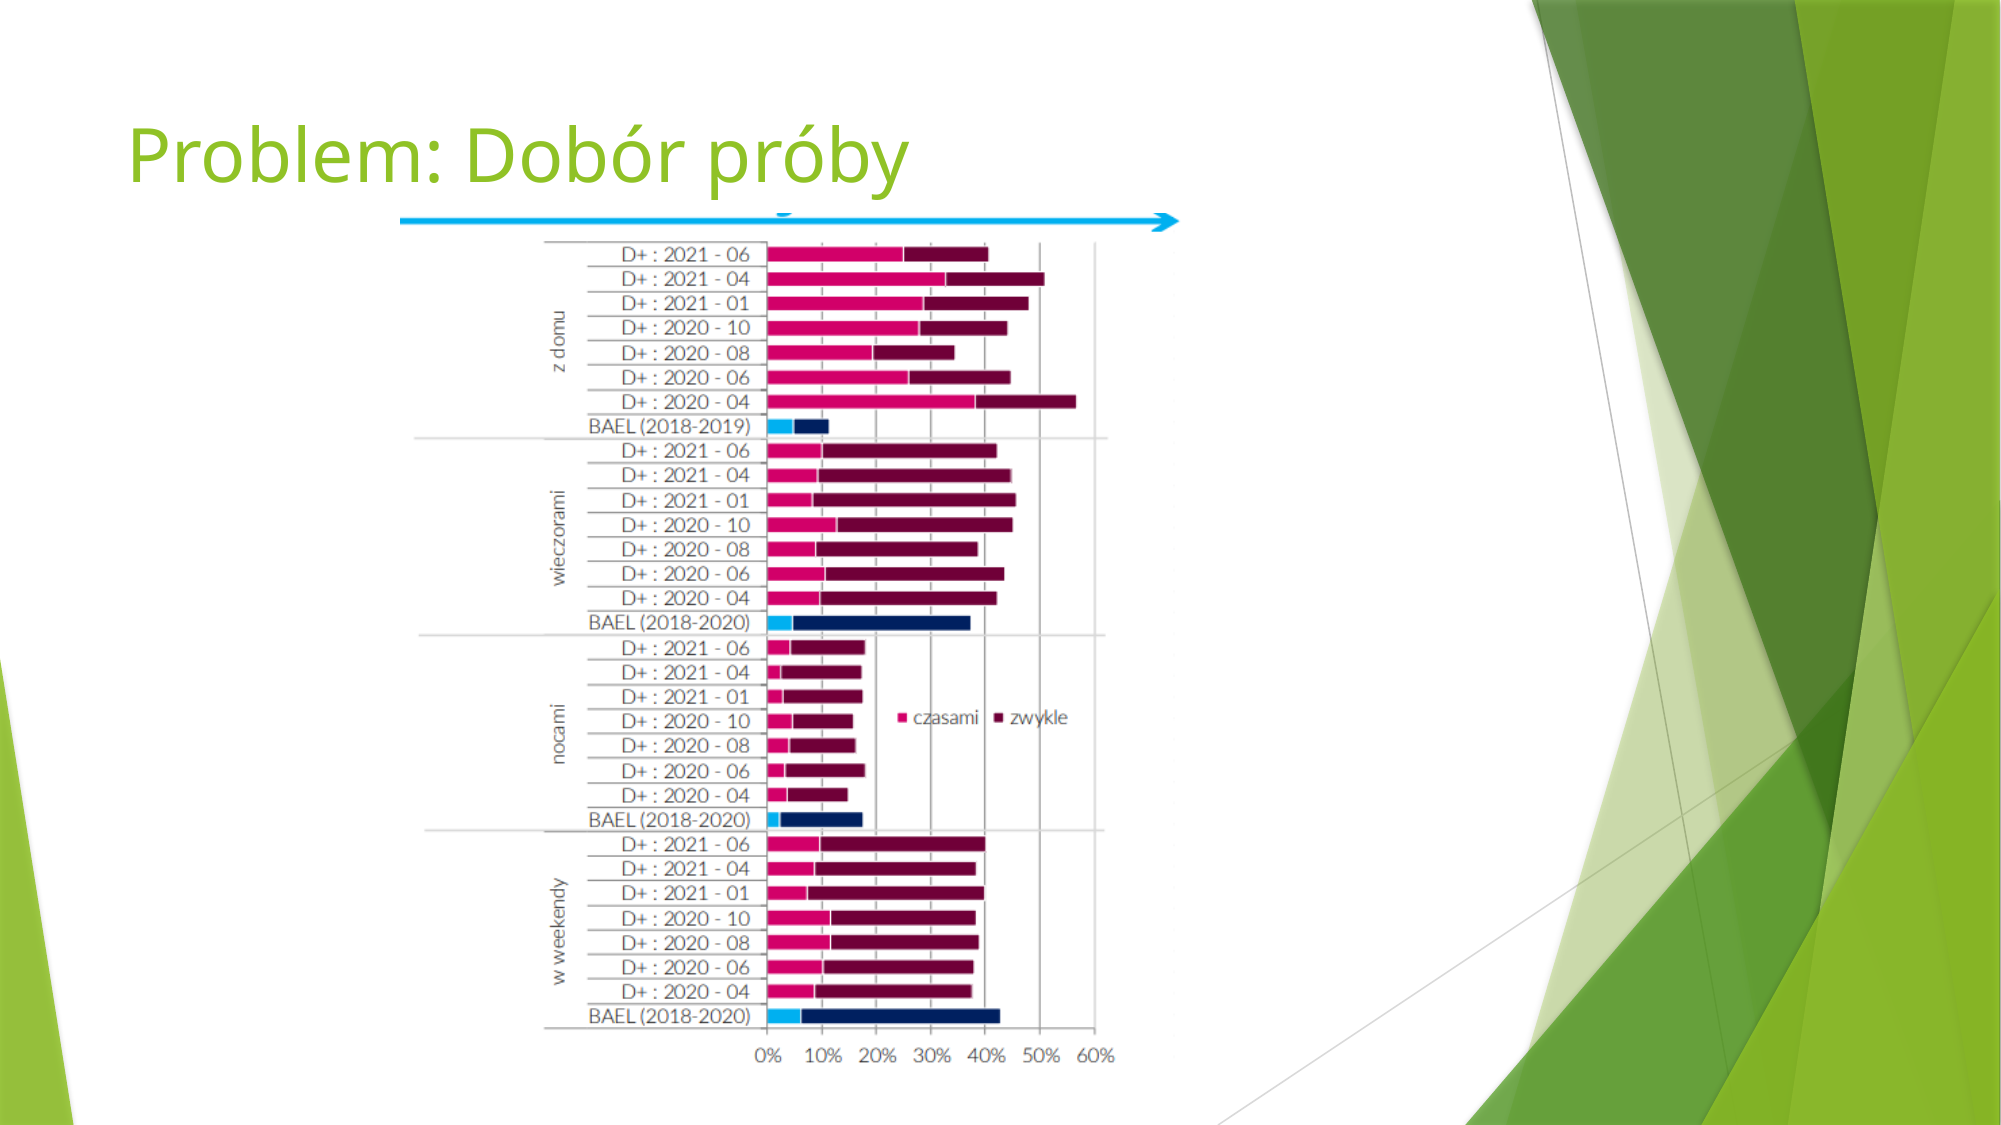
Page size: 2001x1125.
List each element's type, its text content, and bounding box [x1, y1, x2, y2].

title Problem: Dobór próby [111, 99, 1522, 317]
picture [399, 213, 1188, 1073]
picture [399, 213, 1160, 218]
